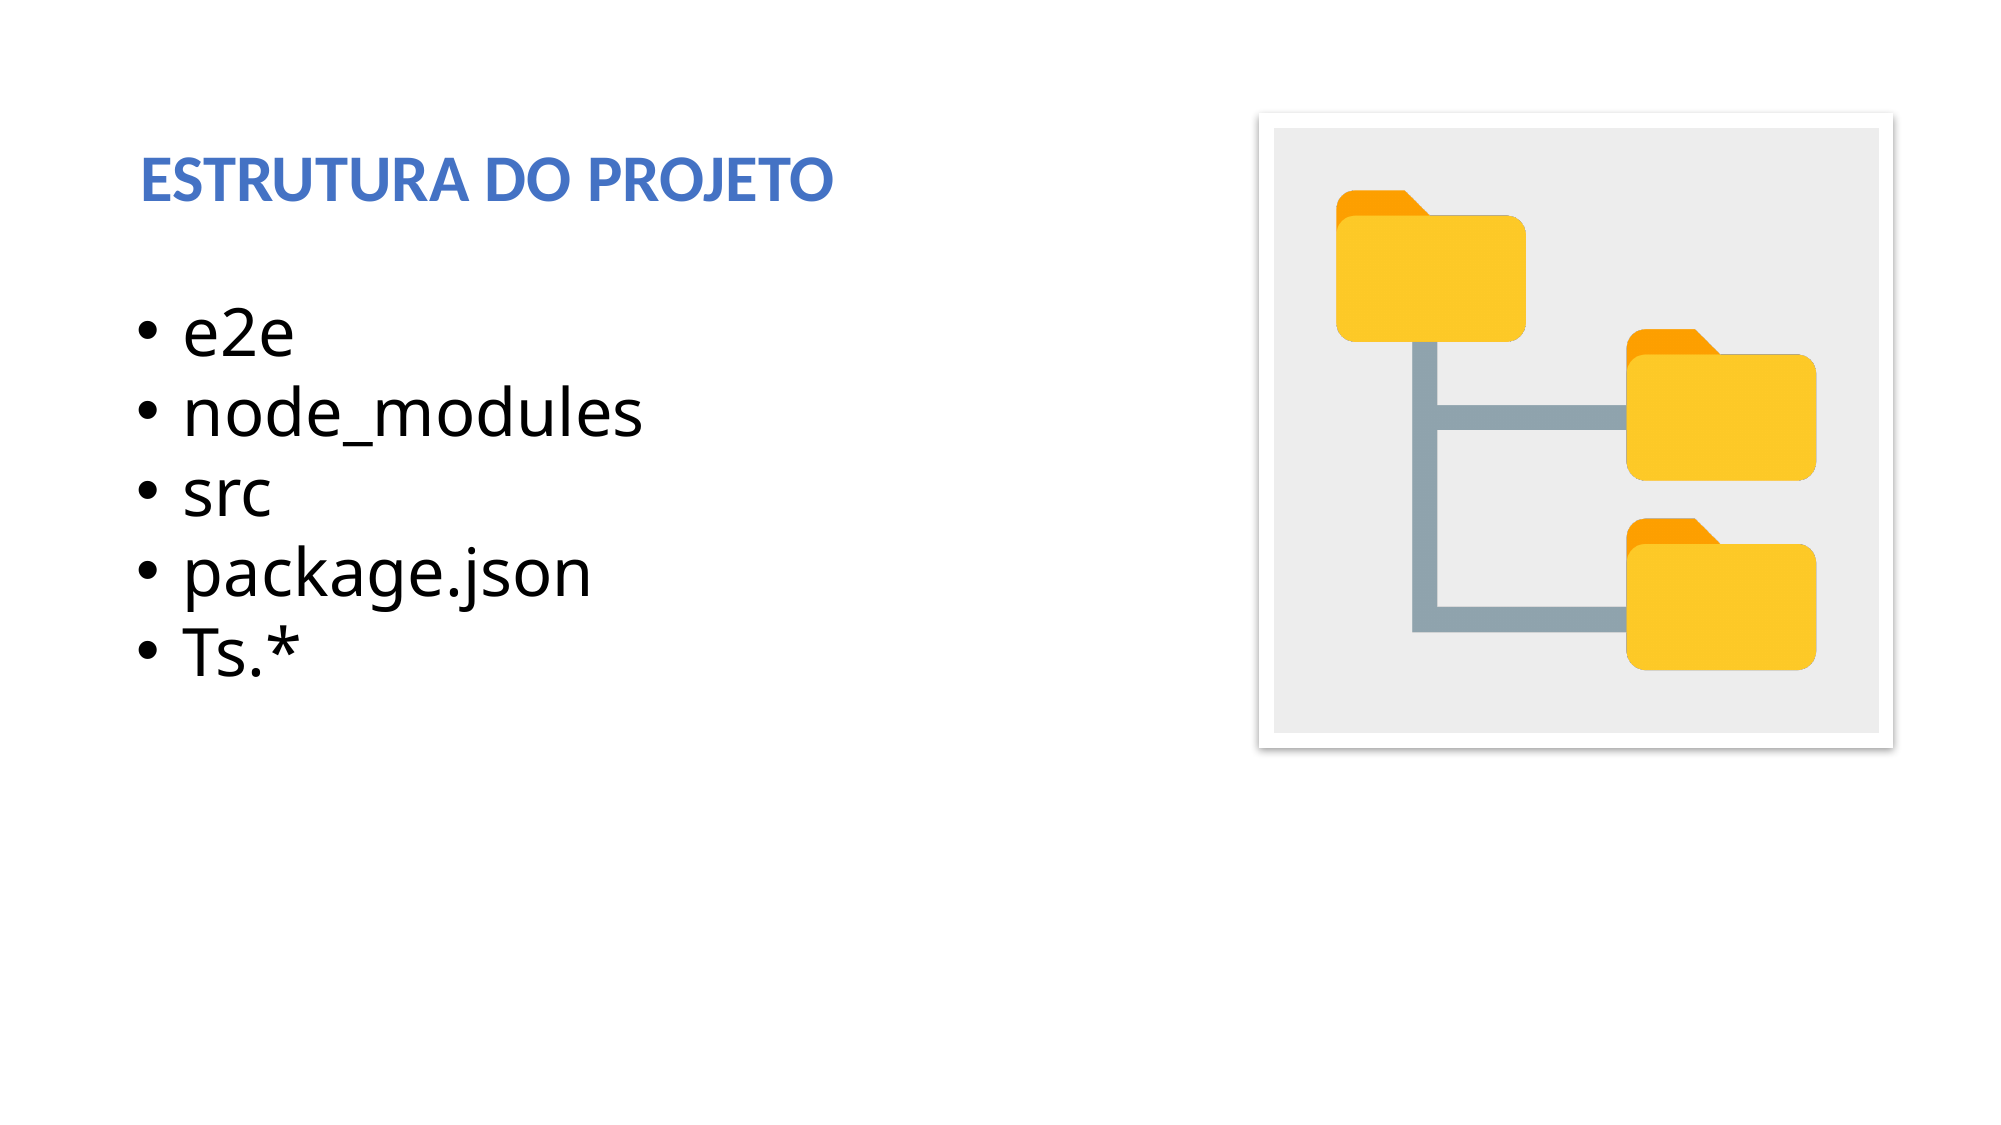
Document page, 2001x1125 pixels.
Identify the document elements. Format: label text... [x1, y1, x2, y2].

picture [1273, 127, 1879, 733]
text_box ESTRUTURA DO PROJETO [125, 127, 851, 223]
text_box e2e node_modules src package.json Ts.* [121, 282, 844, 697]
